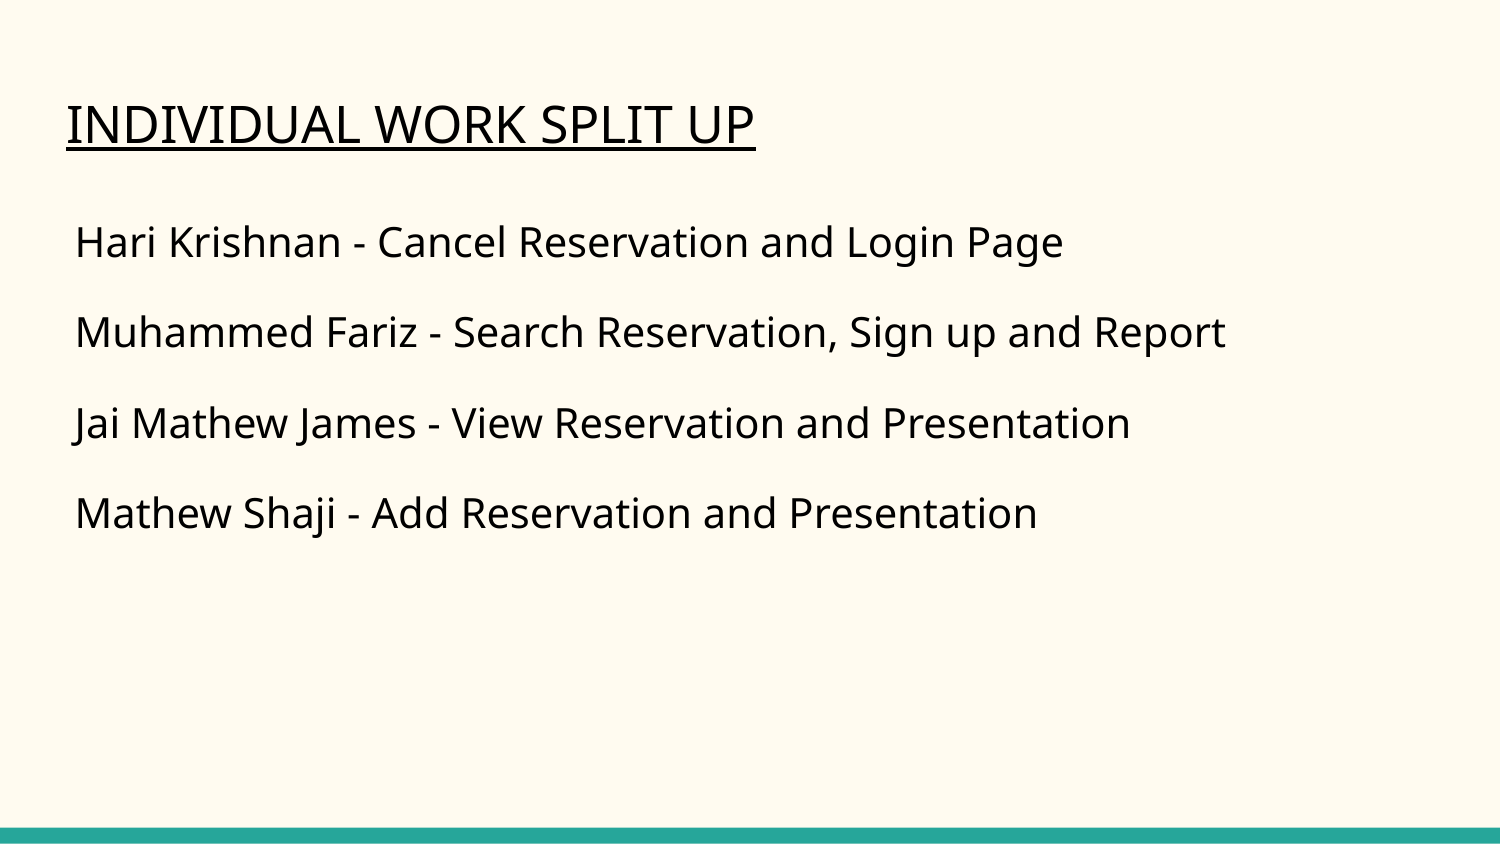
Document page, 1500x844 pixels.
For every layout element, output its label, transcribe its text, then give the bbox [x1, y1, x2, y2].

list Hari Krishnan - Cancel Reservation and Login Page Muhammed Fariz - Search Reservation, Sign up and Report Jai Mathew James - View Reservation and Presentation Mathew Shaji - Add Reservation and Presentation [59, 188, 1458, 747]
title INDIVIDUAL WORK SPLIT UP [51, 72, 1449, 174]
